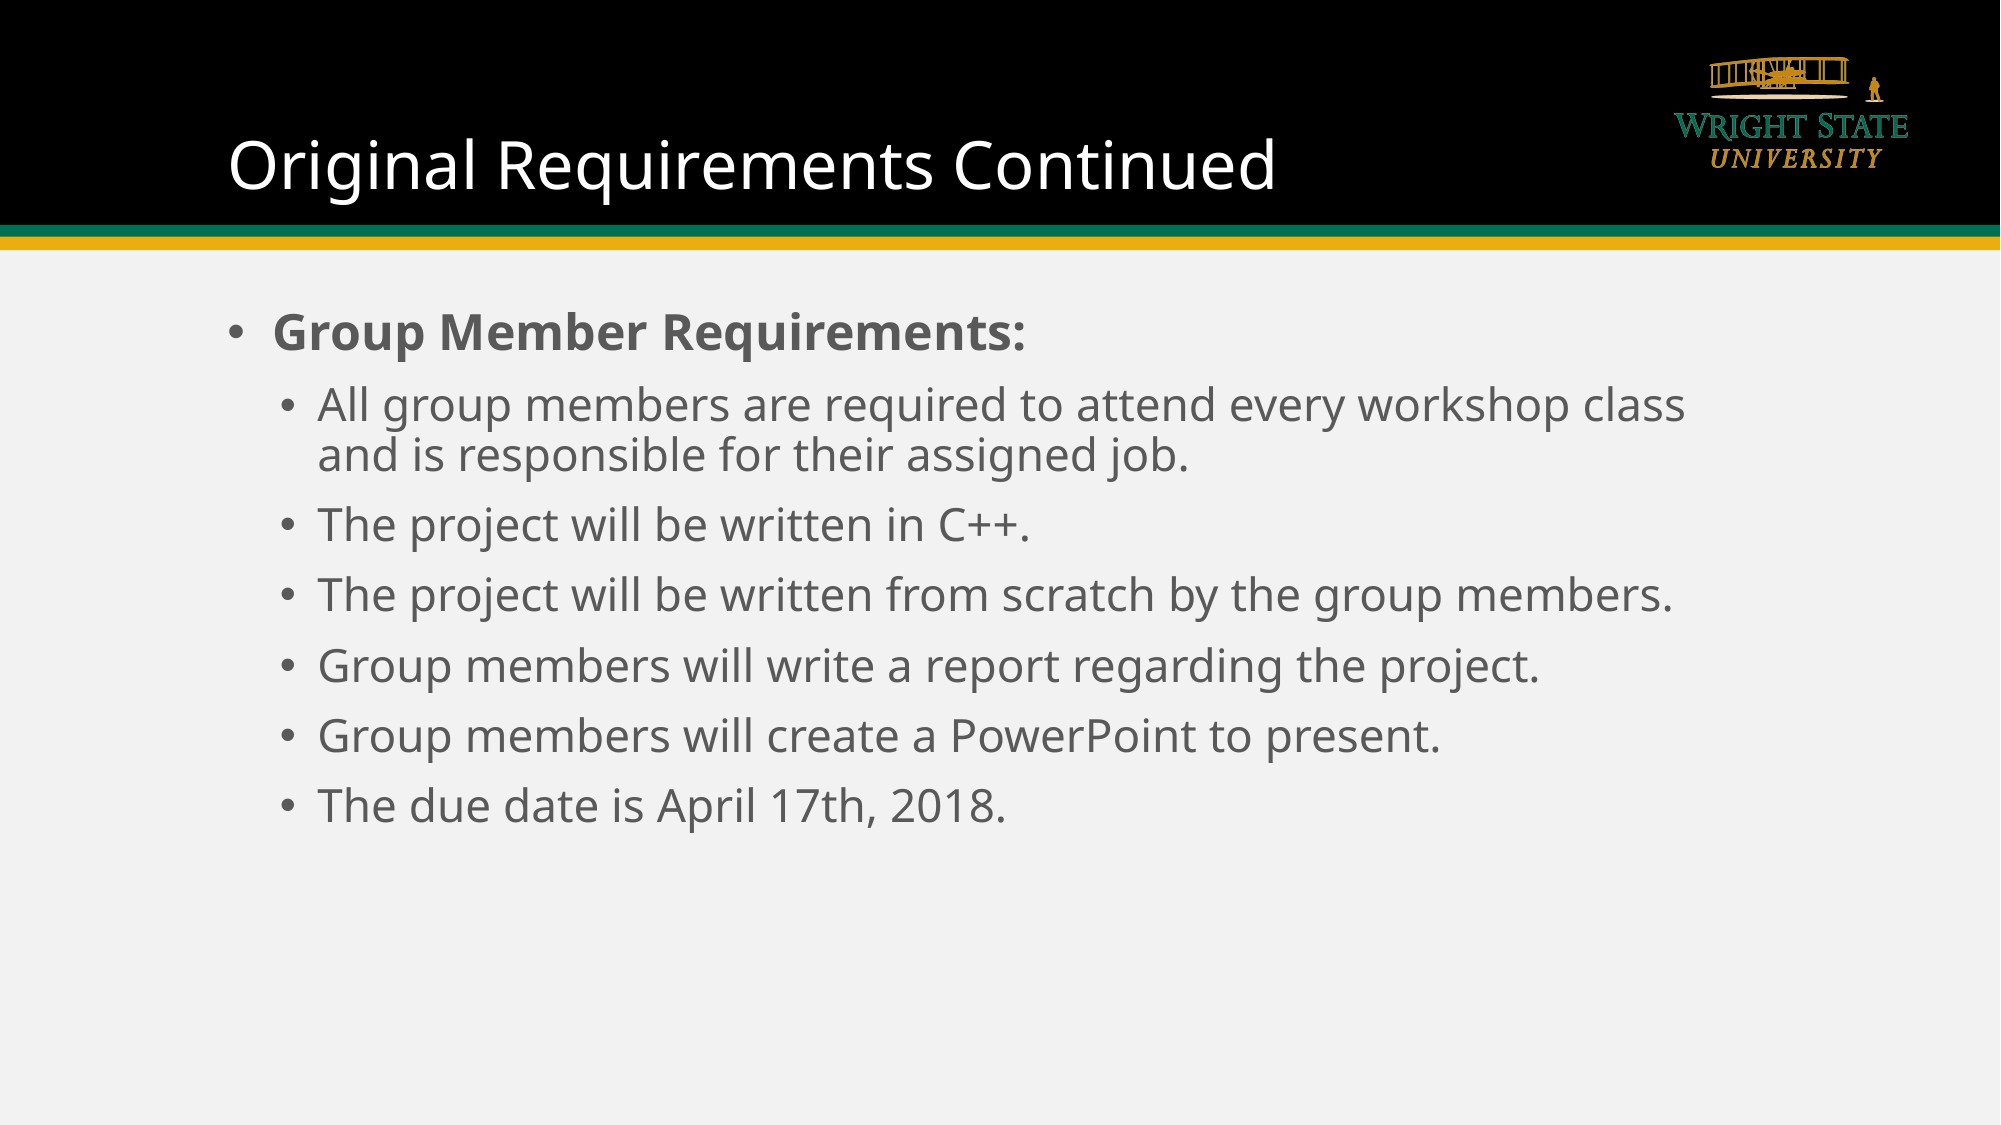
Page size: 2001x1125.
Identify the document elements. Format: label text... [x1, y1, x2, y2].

list Group Member Requirements: All group members are required to attend every workshop class and is responsible for their assigned job. The project will be written in C++. The project will be written from scratch by the group members. Group members will write a report regarding the project. Group members will create a PowerPoint to present. The due date is April 17th, 2018. [212, 299, 1788, 1013]
picture [1788, 57, 1908, 168]
title Original Requirements Continued [212, 41, 1788, 212]
